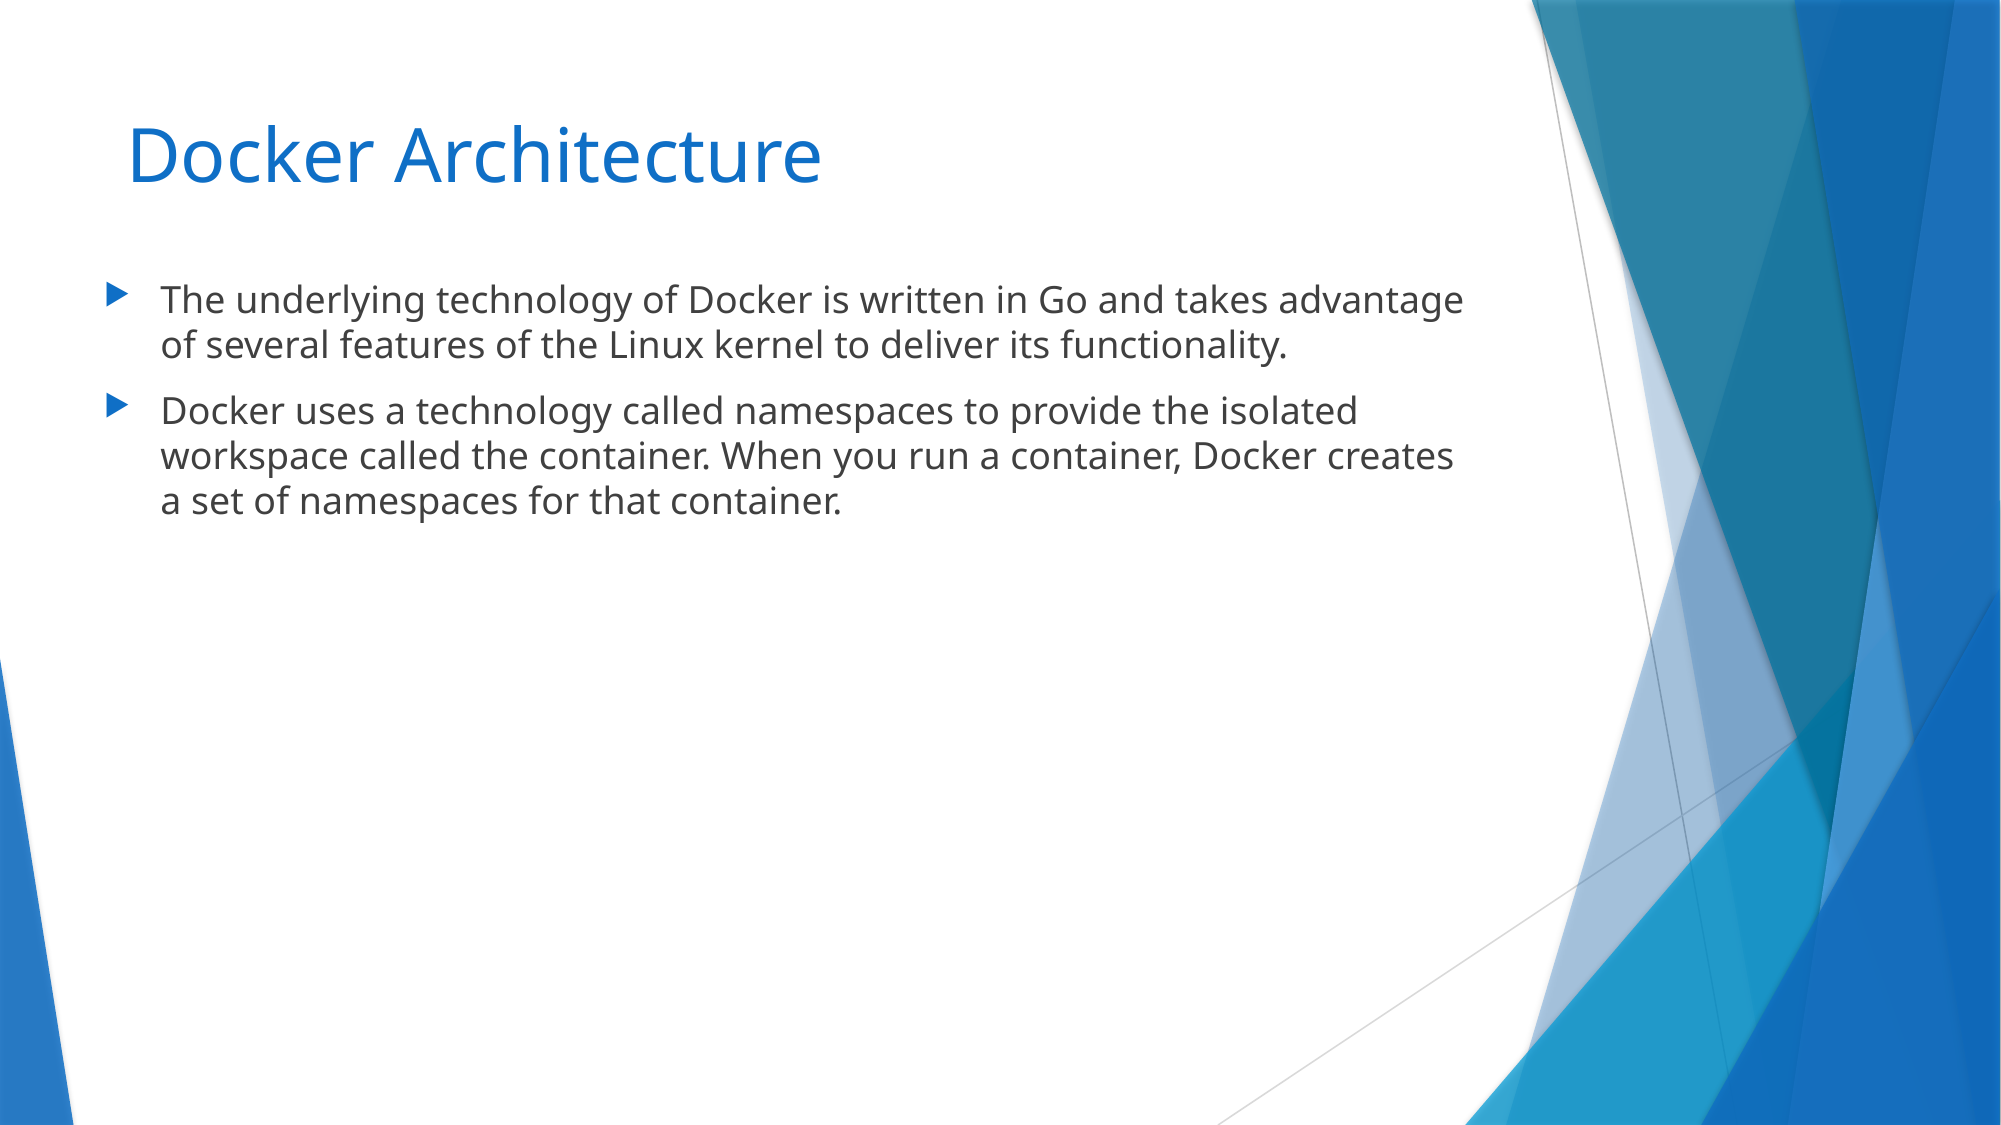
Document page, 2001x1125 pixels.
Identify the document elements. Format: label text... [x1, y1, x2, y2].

title Docker Architecture [111, 99, 1522, 317]
list The underlying technology of Docker is written in Go and takes advantage of several features of the Linux kernel to deliver its functionality. Docker uses a technology called namespaces to provide the isolated workspace called the container. When you run a container, Docker creates a set of namespaces for that container. [89, 268, 1500, 905]
